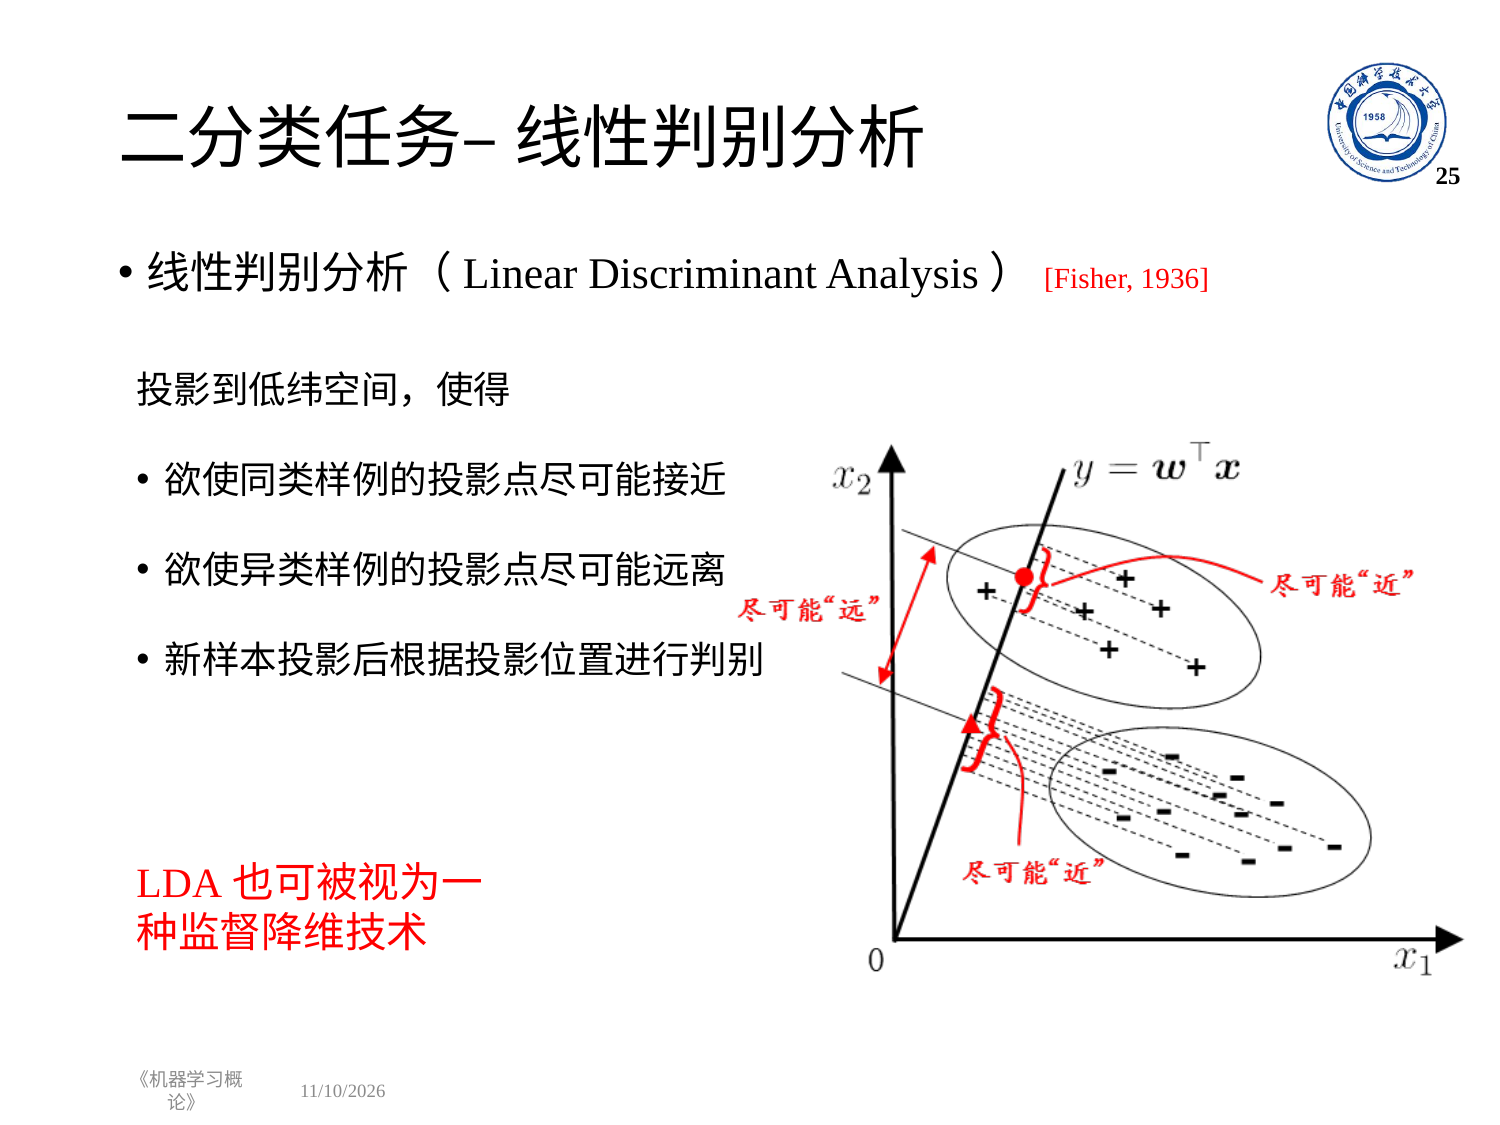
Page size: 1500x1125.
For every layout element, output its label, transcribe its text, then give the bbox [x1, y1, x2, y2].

text_box 投影到低纬空间，使得 欲使同类样例的投影点尽可能接近 欲使异类样例的投影点尽可能远离 新样本投影后根据投影位置进行判别 [121, 358, 872, 689]
title 二分类任务– 线性判别分析 [103, 59, 1397, 221]
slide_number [285, 1068, 422, 1113]
slide_number 25 [1372, 144, 1476, 205]
picture [715, 415, 1493, 1001]
list 线性判别分析（Linear Discriminant Analysis）[Fisher, 1936] [103, 243, 1397, 1053]
footer 《机器学习概论》 [104, 1068, 270, 1113]
text_box LDA也可被视为一种监督降维技术 [121, 848, 537, 964]
picture [1397, 59, 1450, 144]
